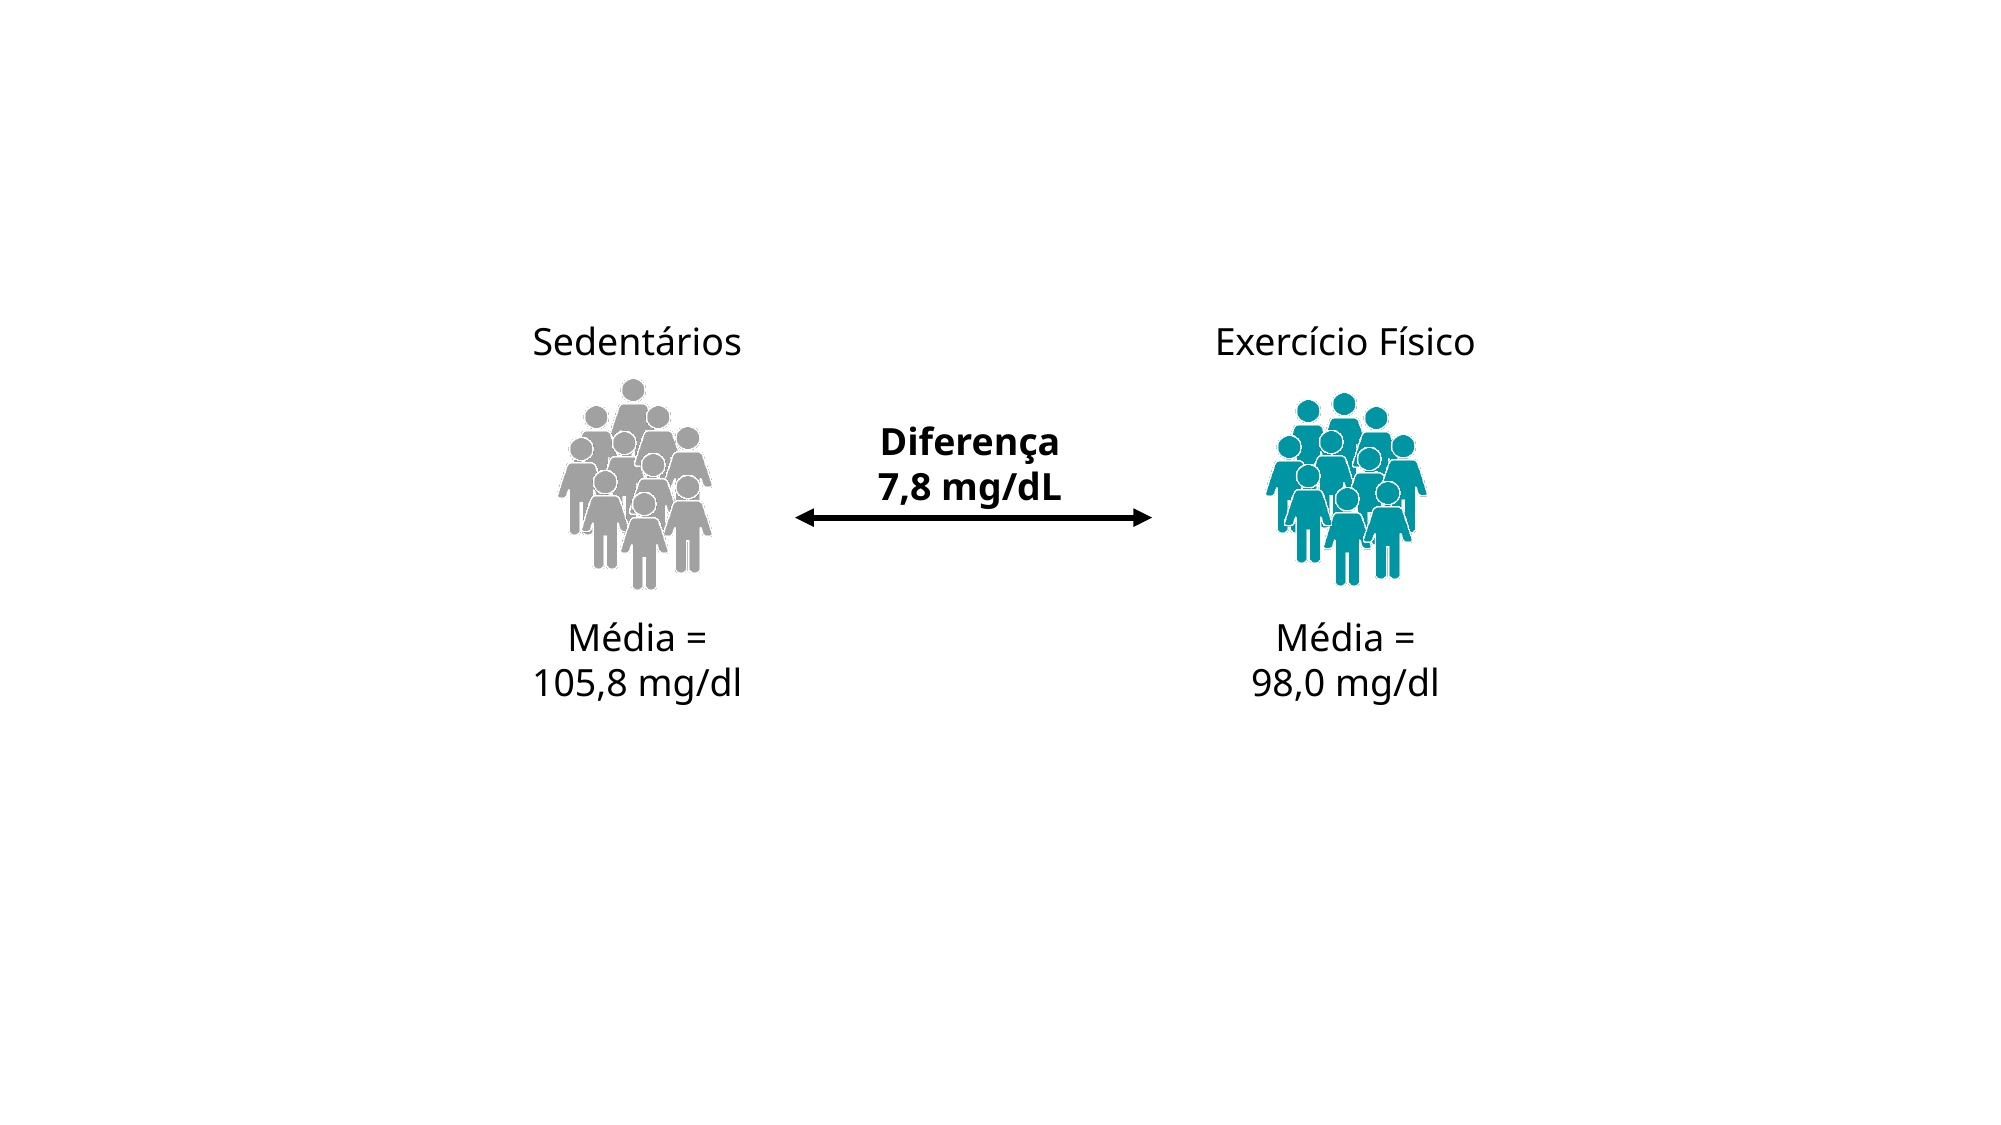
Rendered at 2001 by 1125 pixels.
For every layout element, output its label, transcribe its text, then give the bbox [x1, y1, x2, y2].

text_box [1265, 392, 1427, 586]
text_box Exercício Físico [1170, 310, 1521, 371]
text_box Sedentários [462, 310, 812, 371]
text_box Diferença 7,8 mg/dL [863, 410, 1078, 516]
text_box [557, 378, 712, 590]
text_box Média = 98,0 mg/dl [1236, 606, 1455, 711]
text_box Média = 105,8 mg/dl [507, 606, 768, 711]
text_box [370, 203, 1630, 790]
